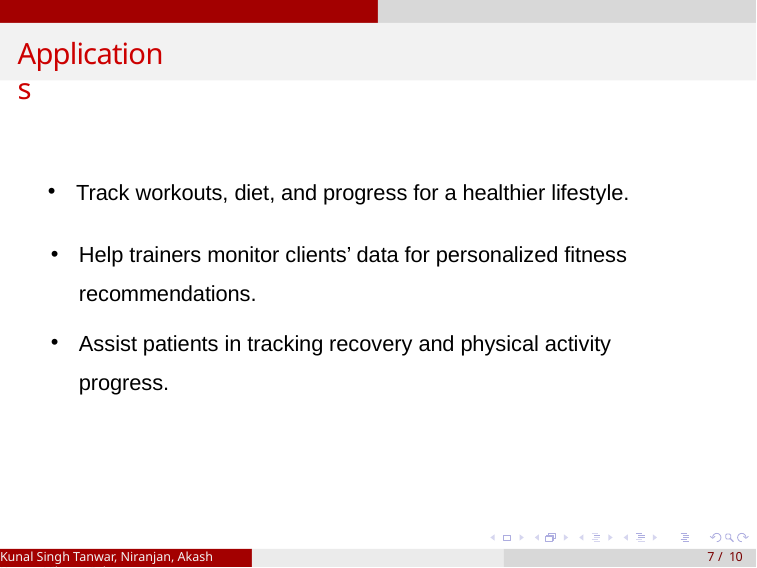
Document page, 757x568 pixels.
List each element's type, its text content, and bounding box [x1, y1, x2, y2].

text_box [0, 548, 757, 568]
title Track workouts, diet, and progress for a healthier lifestyle. [32, 136, 659, 247]
text_box Help trainers monitor clients’ data for personalized fitness recommendations. [35, 193, 731, 353]
text_box Assist patients in tracking recovery and physical activity progress. [35, 282, 662, 442]
text_box Applications [15, 32, 169, 106]
